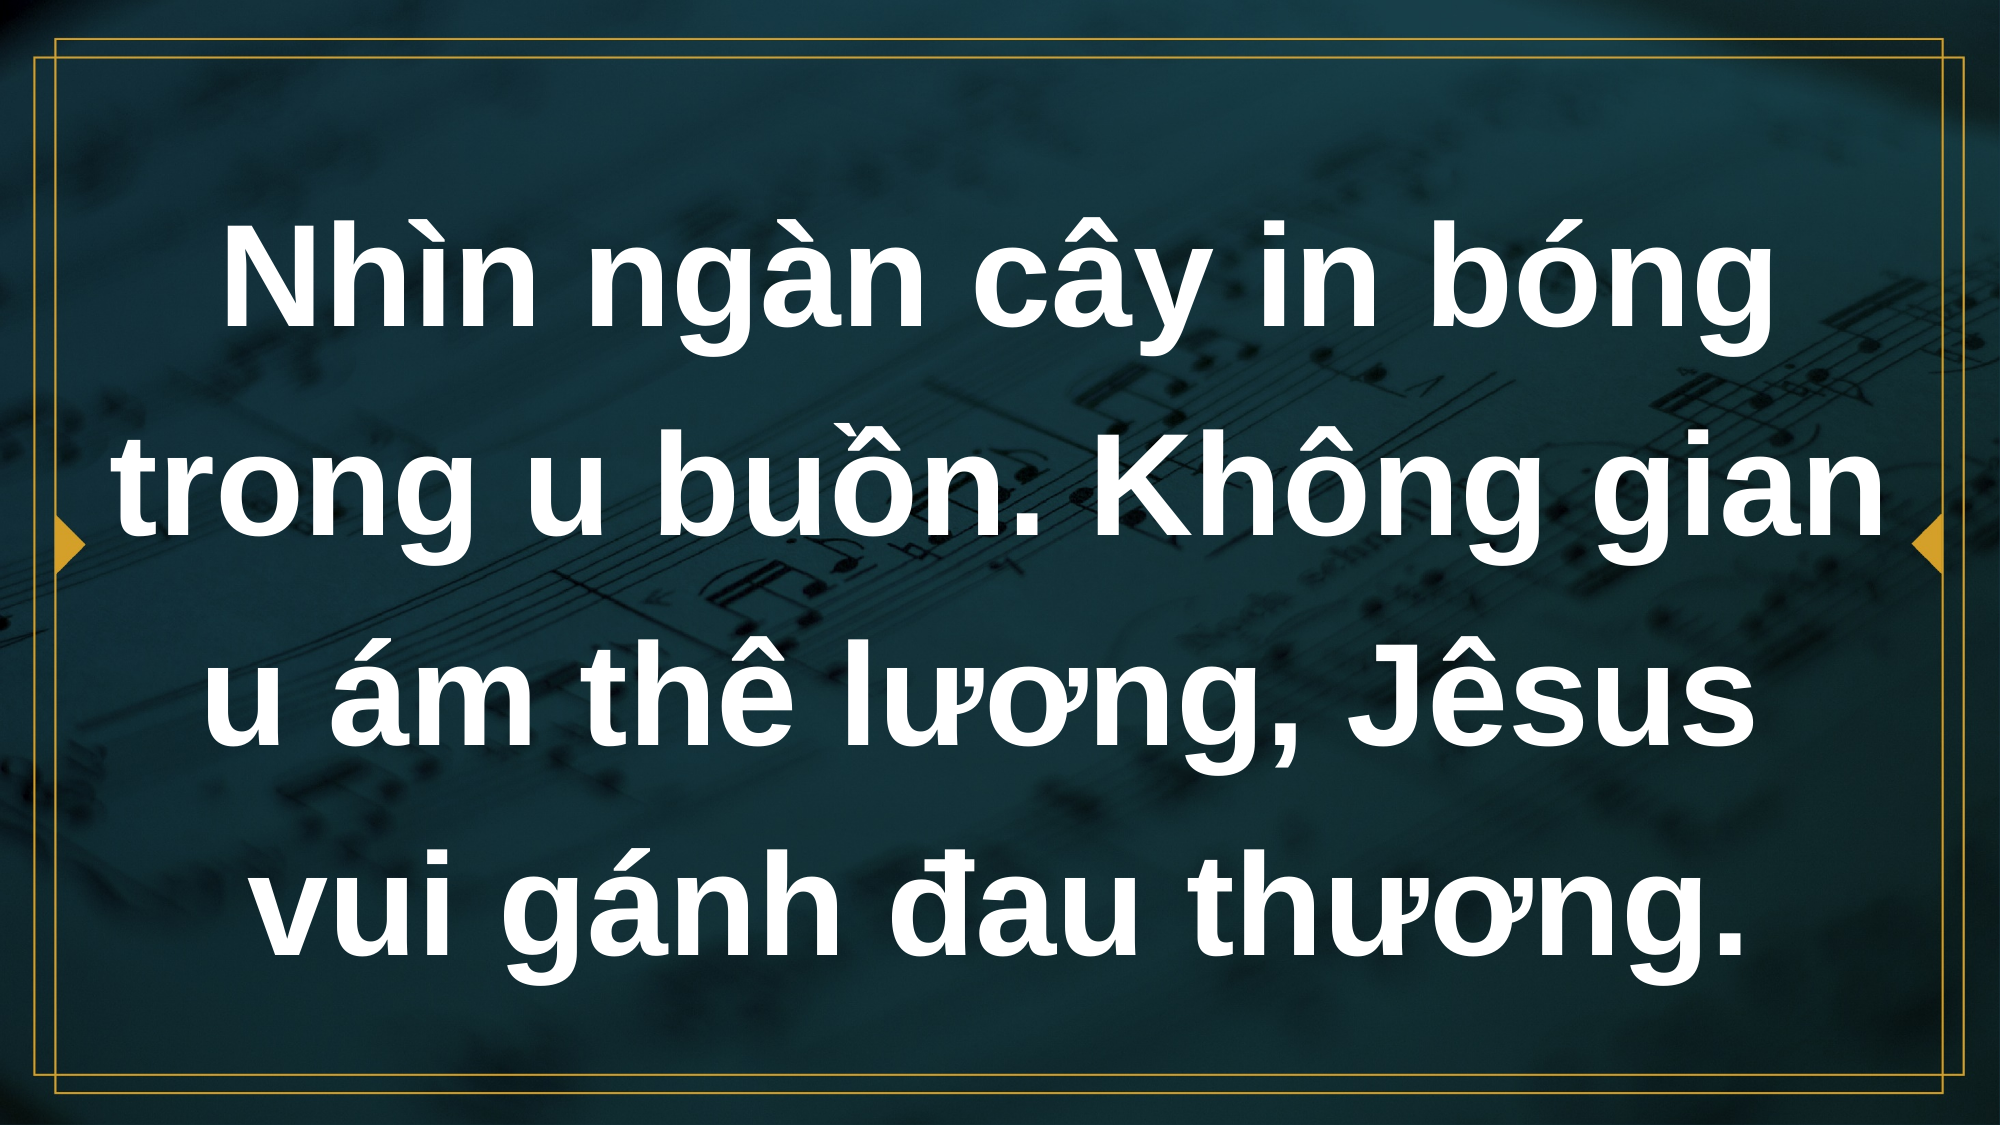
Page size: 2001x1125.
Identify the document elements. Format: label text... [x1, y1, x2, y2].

picture [0, 0, 2000, 1125]
title Nhìn ngàn cây in bóng trong u buồn. Không gian u ám thê lương, Jêsus vui gánh đau thương. [55, 53, 1945, 1077]
